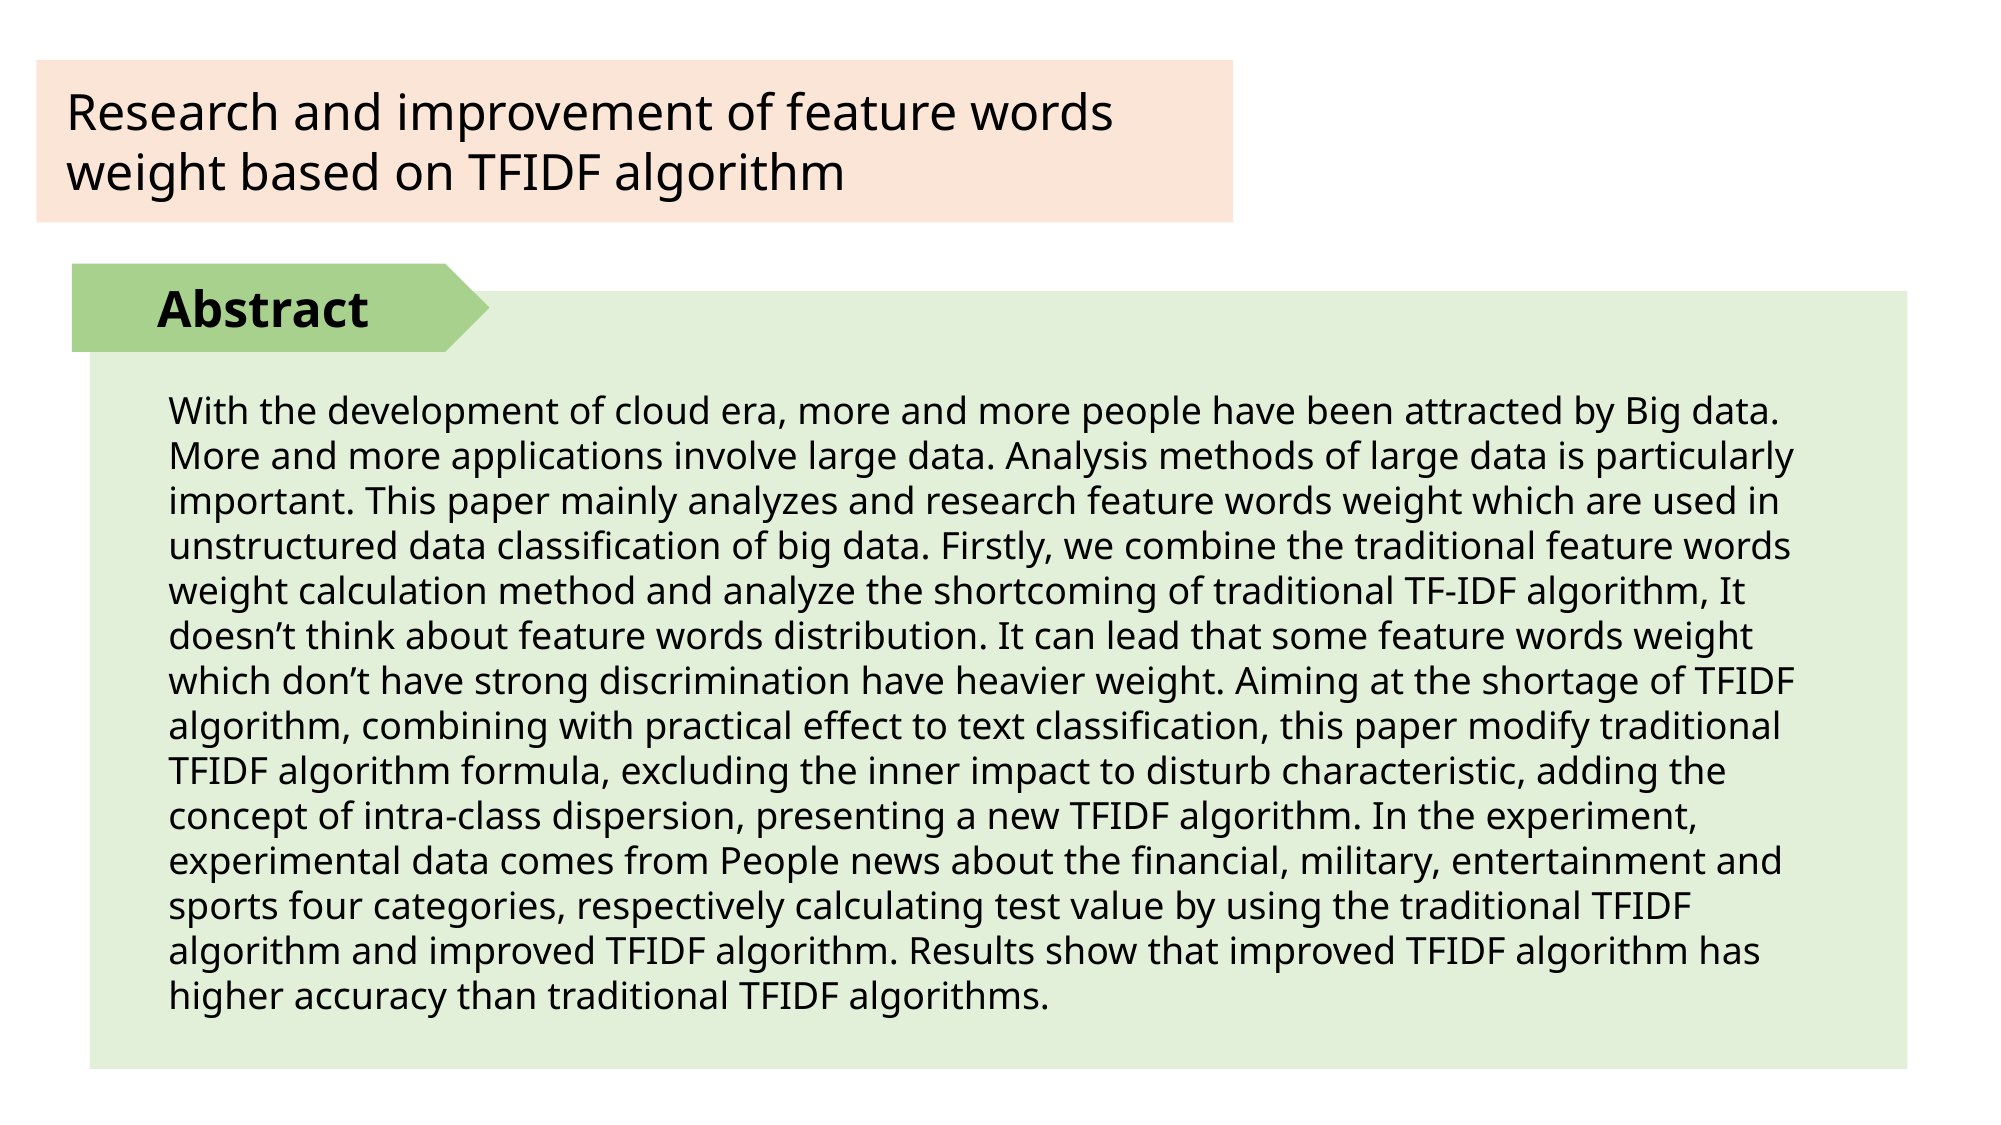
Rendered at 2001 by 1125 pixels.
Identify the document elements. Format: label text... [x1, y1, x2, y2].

text_box Abstract [70, 262, 491, 353]
text_box Research and improvement of feature words weight based on TFIDF algorithm [51, 72, 1223, 208]
text_box [89, 290, 1908, 1070]
text_box With the development of cloud era, more and more people have been attracted by Big data. More and more applications involve large data. Analysis methods of large data is particularly important. This paper mainly analyzes and research feature words weight which are used in unstructured data classification of big data. Firstly, we combine the traditional feature words weight calculation method and analyze the shortcoming of traditional TF-IDF algorithm, It doesn’t think about feature words distribution. It can lead that some feature words weight which don’t have strong discrimination have heavier weight. Aiming at the shortage of TFIDF algorithm, combining with practical effect to text classification, this paper modify traditional TFIDF algorithm formula, excluding the inner impact to disturb characteristic, adding the concept of intra-class dispersion, presenting a new TFIDF algorithm. In the experiment, experimental data comes from People news about the financial, military, entertainment and sports four categories, respectively calculating test value by using the traditional TFIDF algorithm and improved TFIDF algorithm. Results show that improved TFIDF algorithm has higher accuracy than traditional TFIDF algorithms. [153, 379, 1870, 1025]
text_box [35, 59, 1234, 223]
